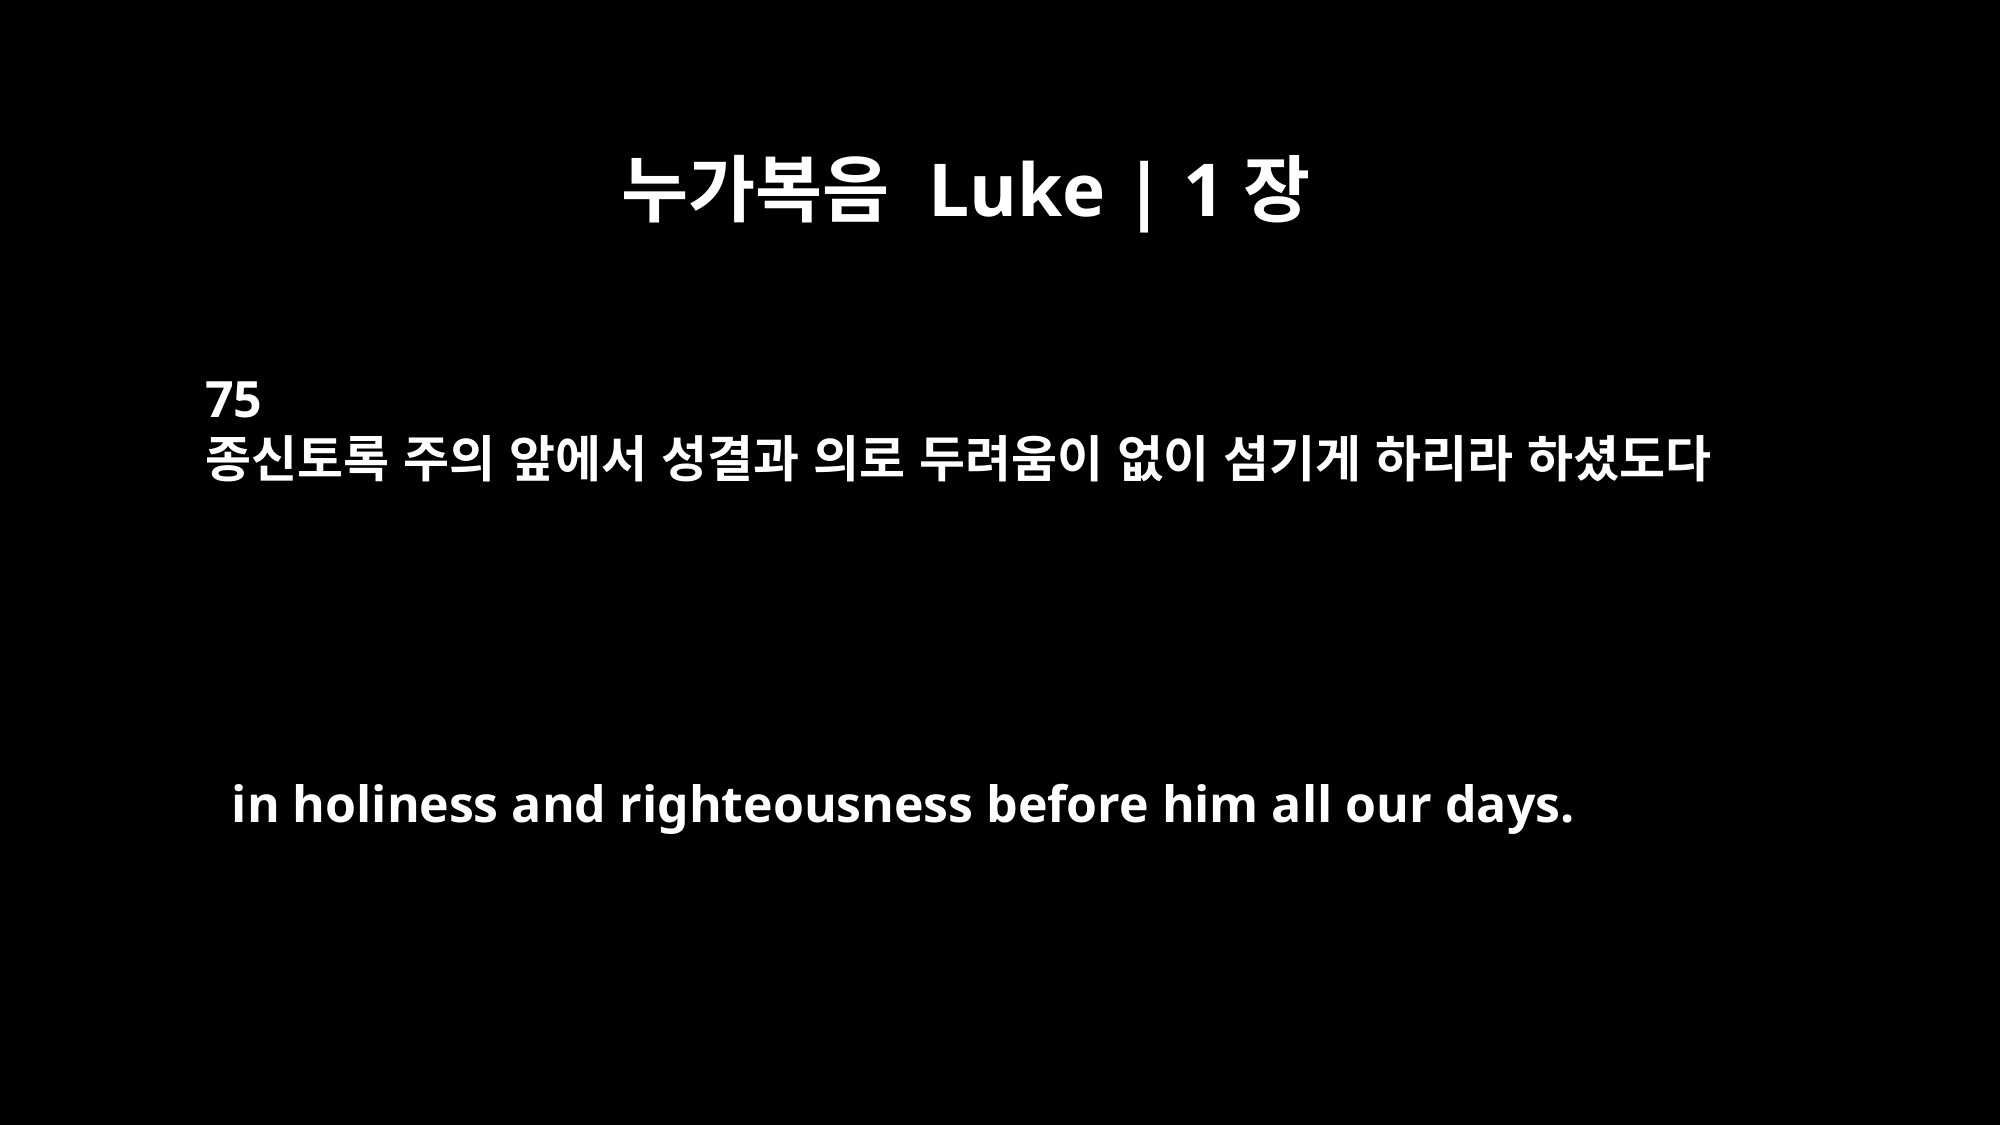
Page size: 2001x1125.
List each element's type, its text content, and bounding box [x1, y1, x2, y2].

text_box in holiness and righteousness before him all our days. [217, 764, 1591, 840]
text_box 누가복음 Luke | 1장 [606, 136, 1326, 239]
text_box 75 종신토록 주의 앞에서 성결과 의로 두려움이 없이 섬기게 하리라 하셨도다 [190, 359, 1727, 495]
